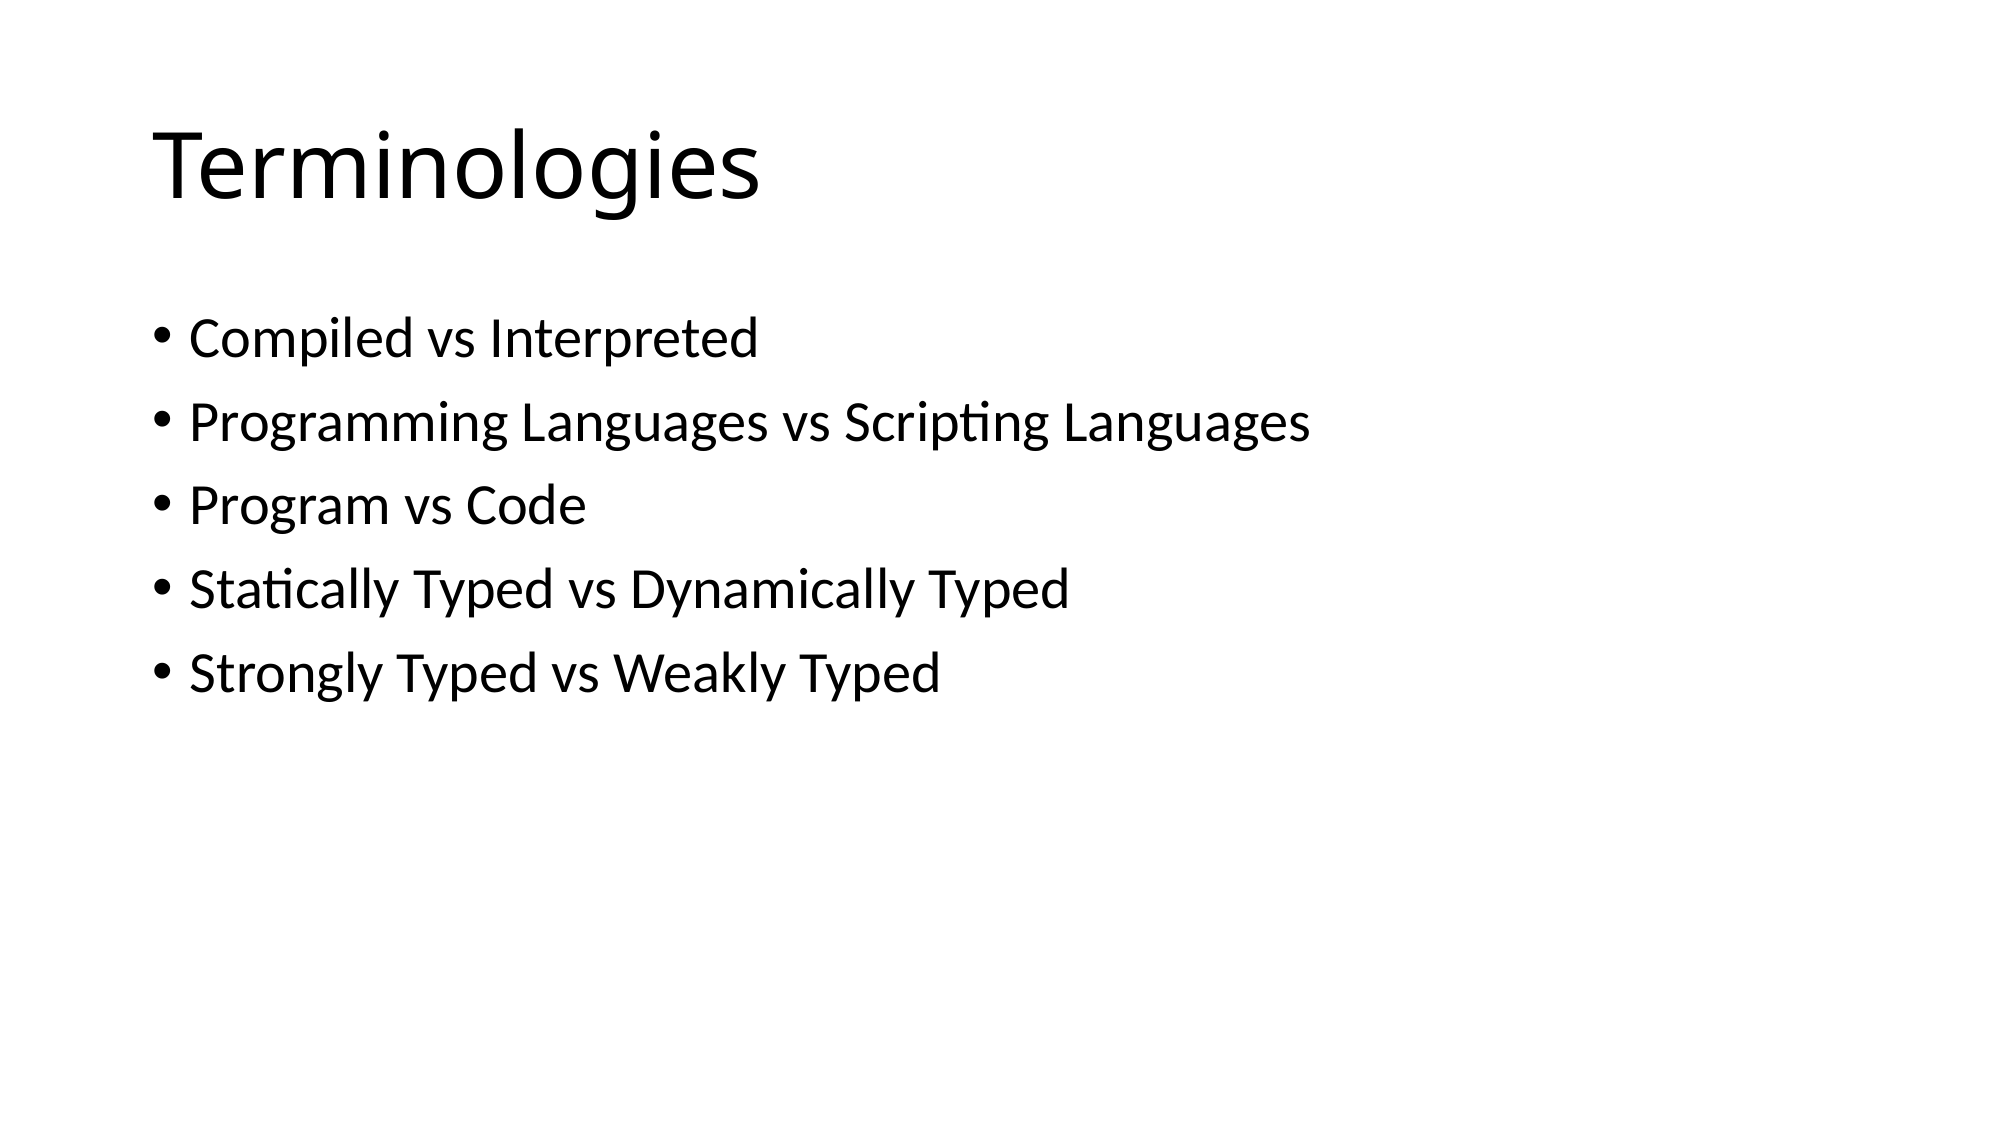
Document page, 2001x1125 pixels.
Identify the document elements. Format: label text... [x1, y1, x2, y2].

title Terminologies [137, 59, 1863, 278]
list Compiled vs Interpreted Programming Languages vs Scripting Languages Program vs Code Statically Typed vs Dynamically Typed Strongly Typed vs Weakly Typed [137, 299, 1863, 1014]
